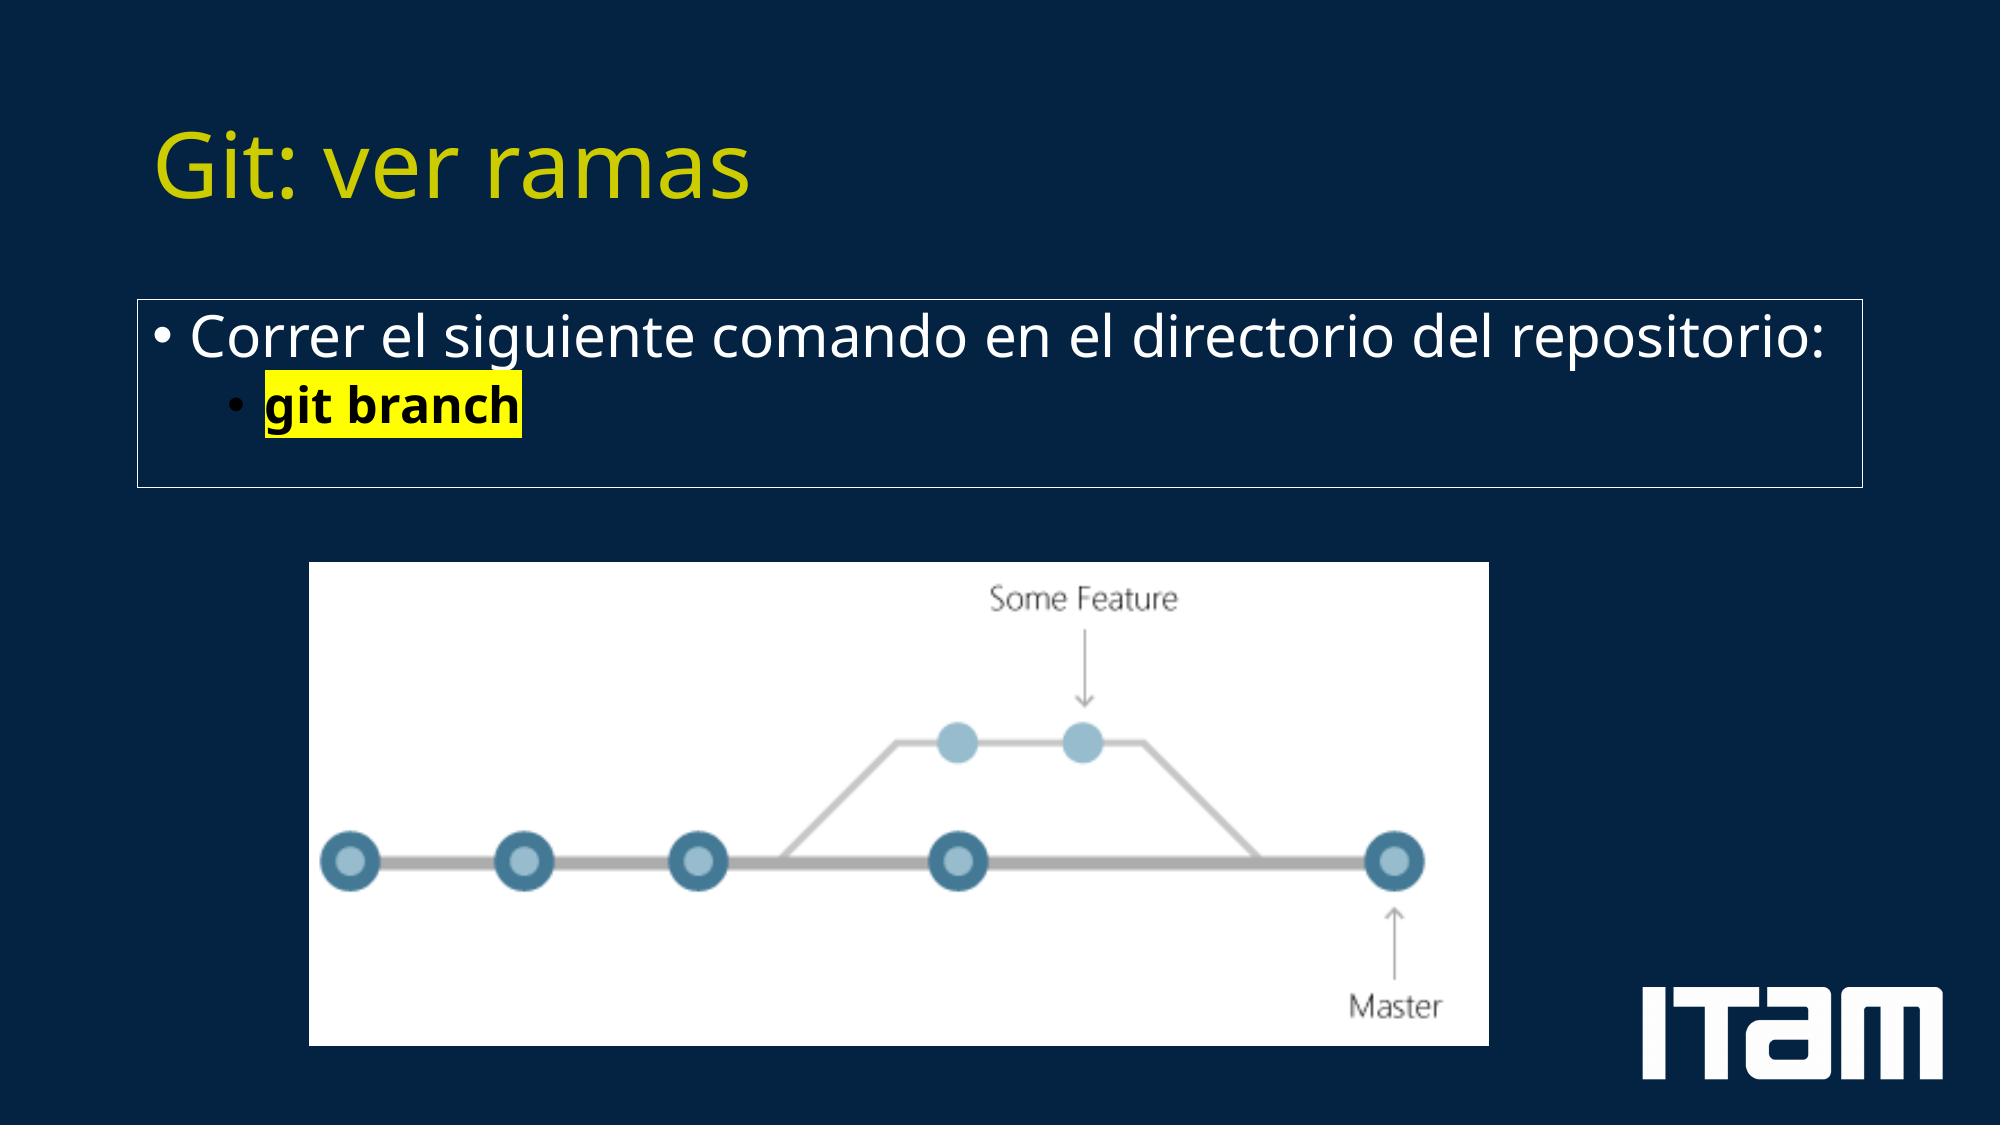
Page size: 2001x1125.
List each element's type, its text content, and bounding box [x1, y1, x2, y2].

title Git: ver ramas [137, 59, 1863, 278]
picture [1505, 913, 2000, 1125]
picture [309, 561, 1489, 1047]
list Correr el siguiente comando en el directorio del repositorio: git branch [137, 299, 1863, 488]
